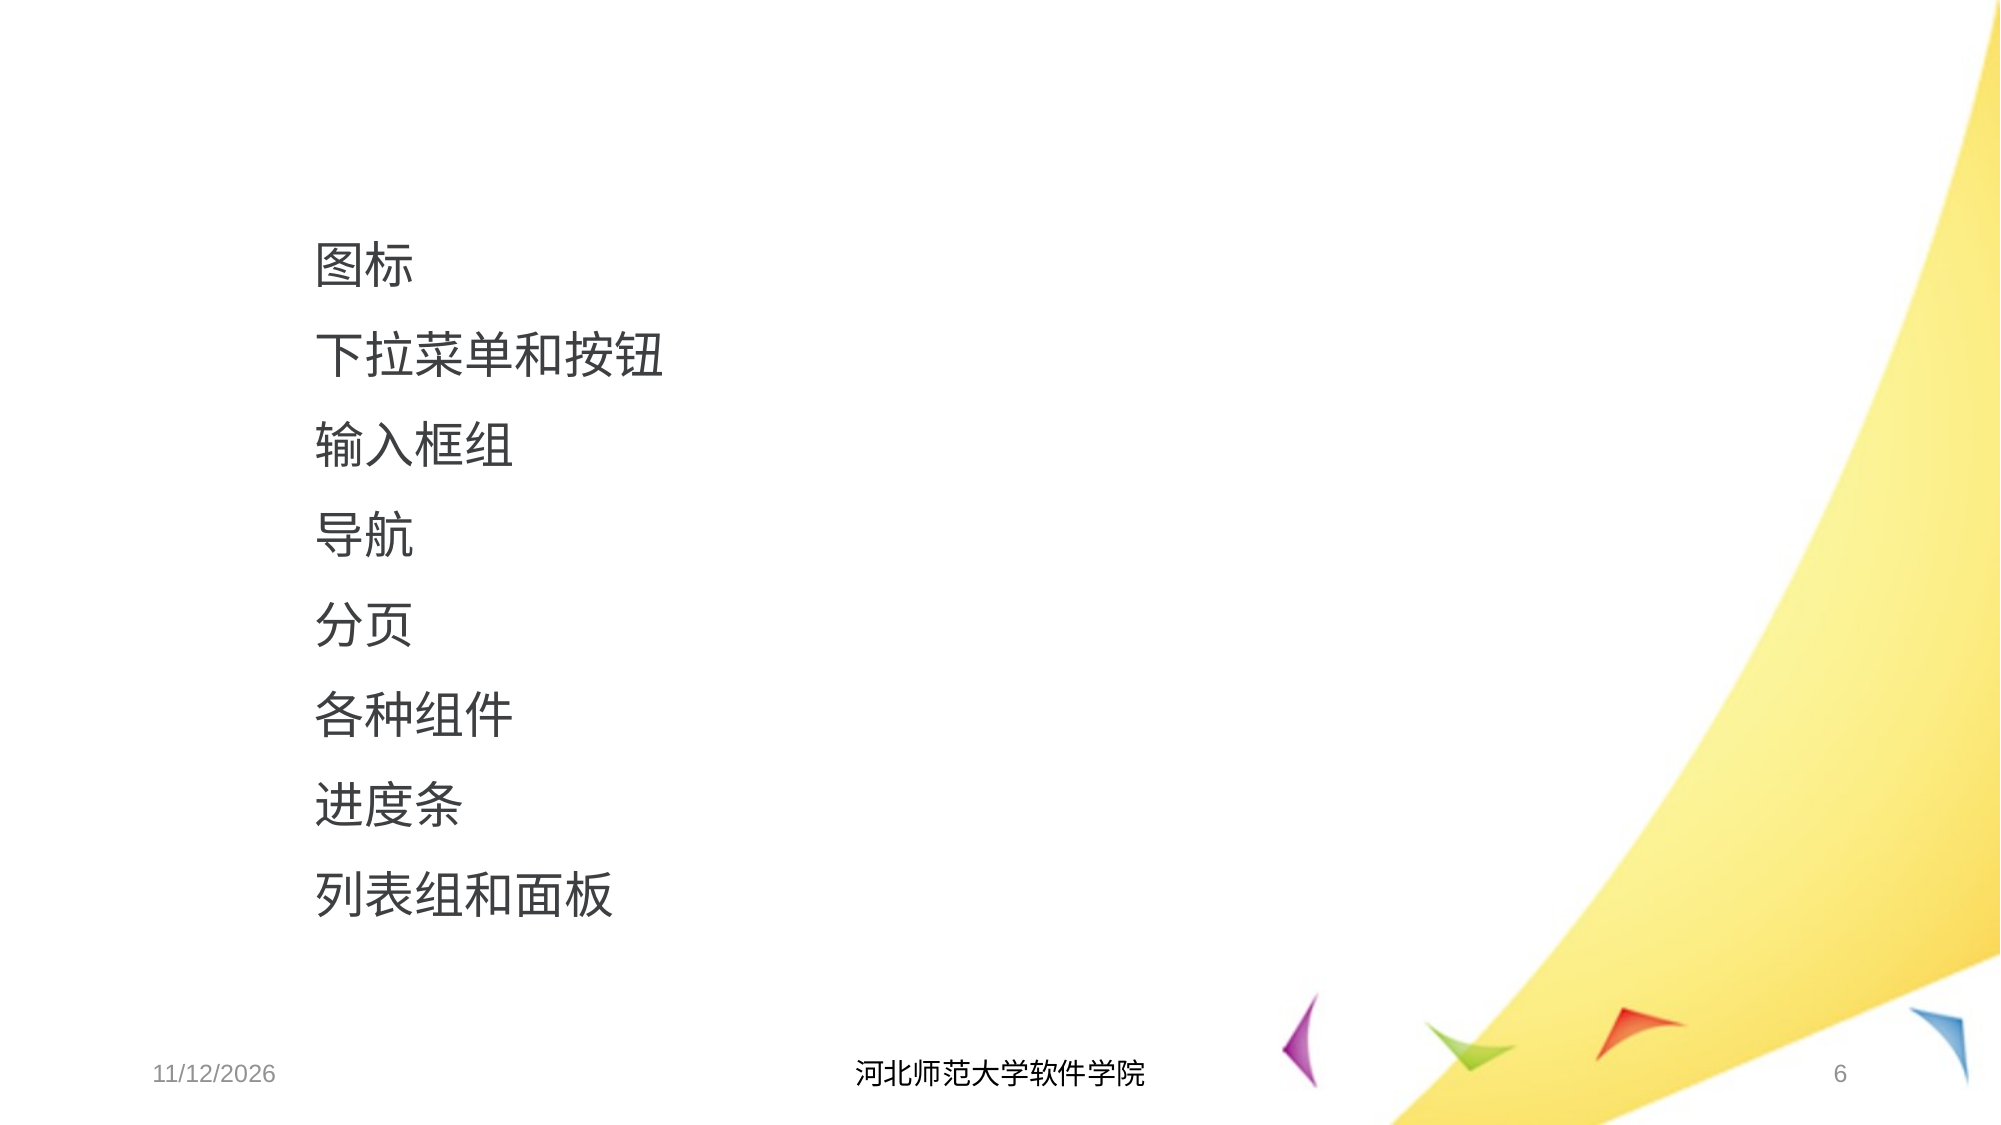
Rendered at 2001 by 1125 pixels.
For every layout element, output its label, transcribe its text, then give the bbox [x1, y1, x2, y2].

text_box 图标 下拉菜单和按钮 输入框组 导航 分页 各种组件 进度条 列表组和面板 [299, 196, 1733, 931]
picture [1116, 0, 2000, 1125]
footer 河北师范大学软件学院 [662, 1042, 1338, 1103]
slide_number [137, 1042, 588, 1103]
slide_number 6 [1412, 1042, 1863, 1103]
